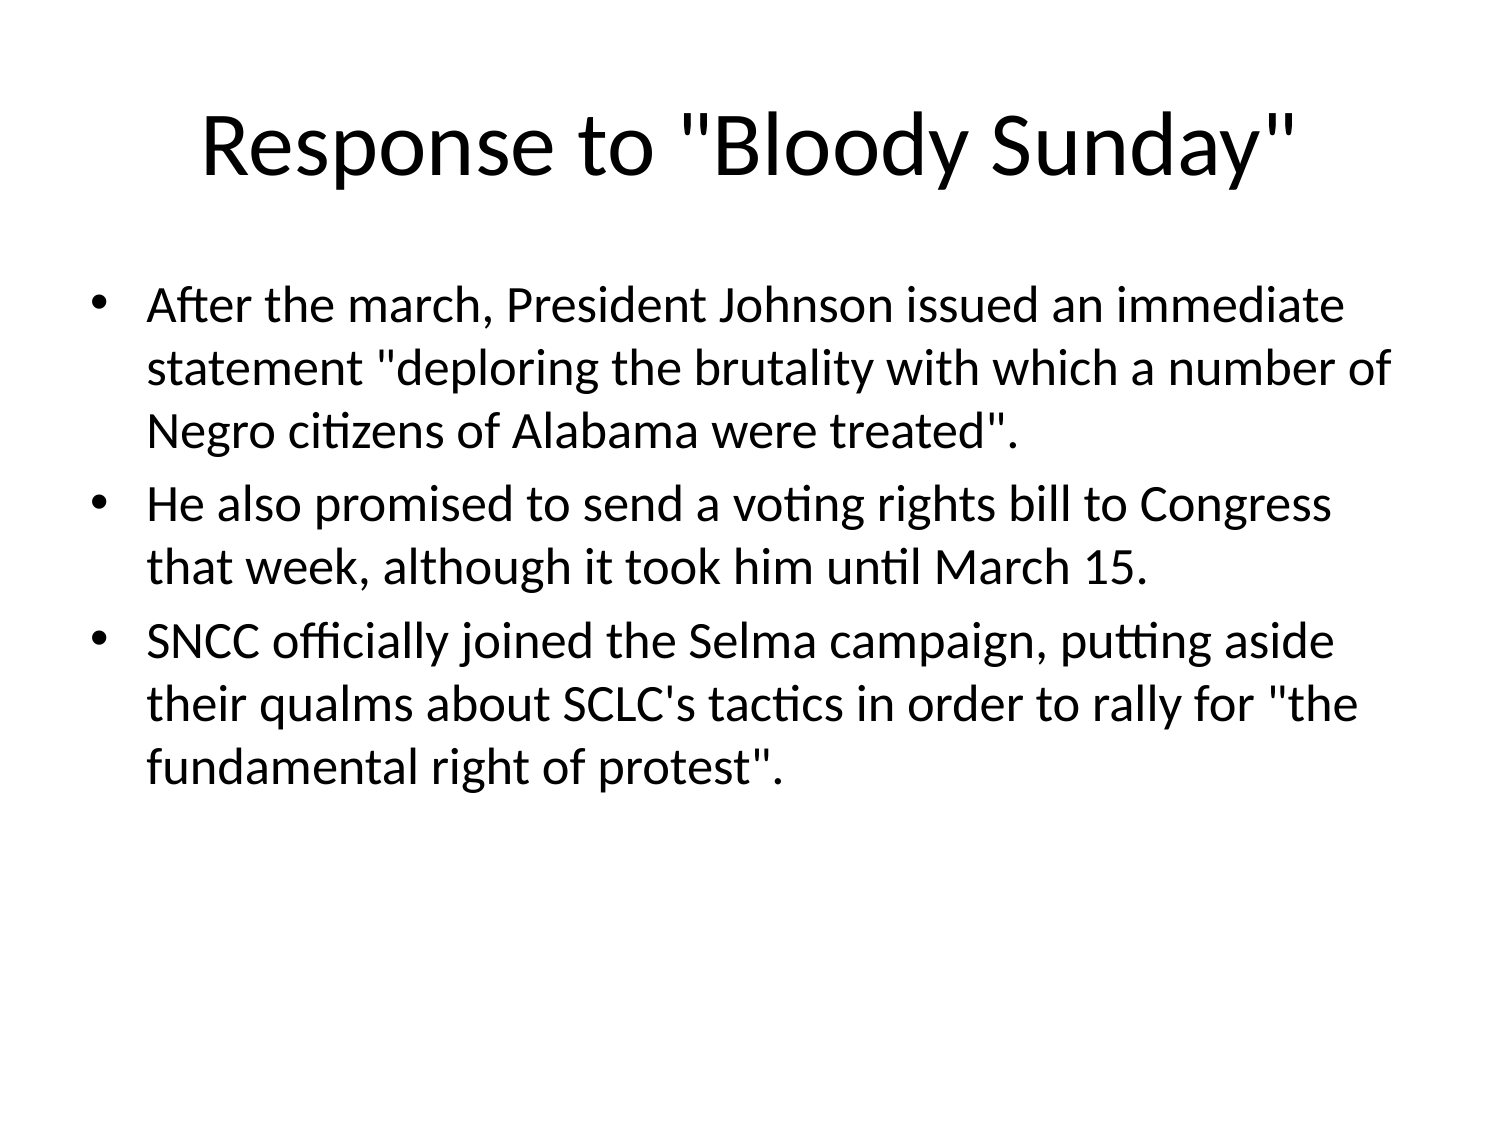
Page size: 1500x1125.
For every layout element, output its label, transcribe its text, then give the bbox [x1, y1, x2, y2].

list After the march, President Johnson issued an immediate statement "deploring the brutality with which a number of Negro citizens of Alabama were treated". He also promised to send a voting rights bill to Congress that week, although it took him until March 15. SNCC officially joined the Selma campaign, putting aside their qualms about SCLC's tactics in order to rally for "the fundamental right of protest". [75, 262, 1425, 1005]
title Response to "Bloody Sunday" [75, 45, 1425, 233]
